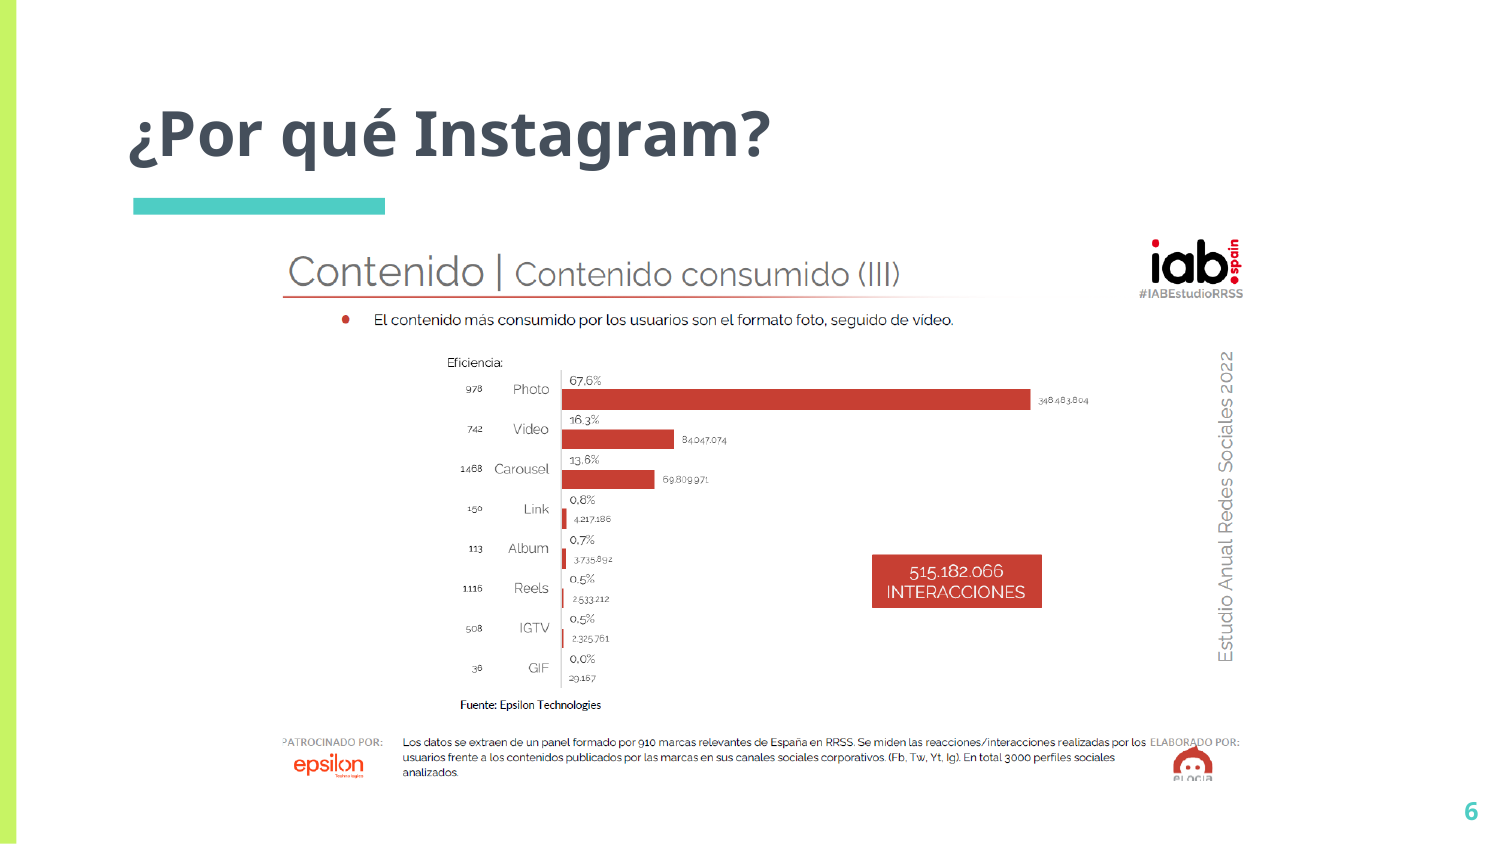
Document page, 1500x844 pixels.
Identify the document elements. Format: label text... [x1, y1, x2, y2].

slide_number 6 [1403, 780, 1494, 832]
title ¿Por qué Instagram? [113, 24, 1387, 184]
picture [282, 233, 1245, 781]
